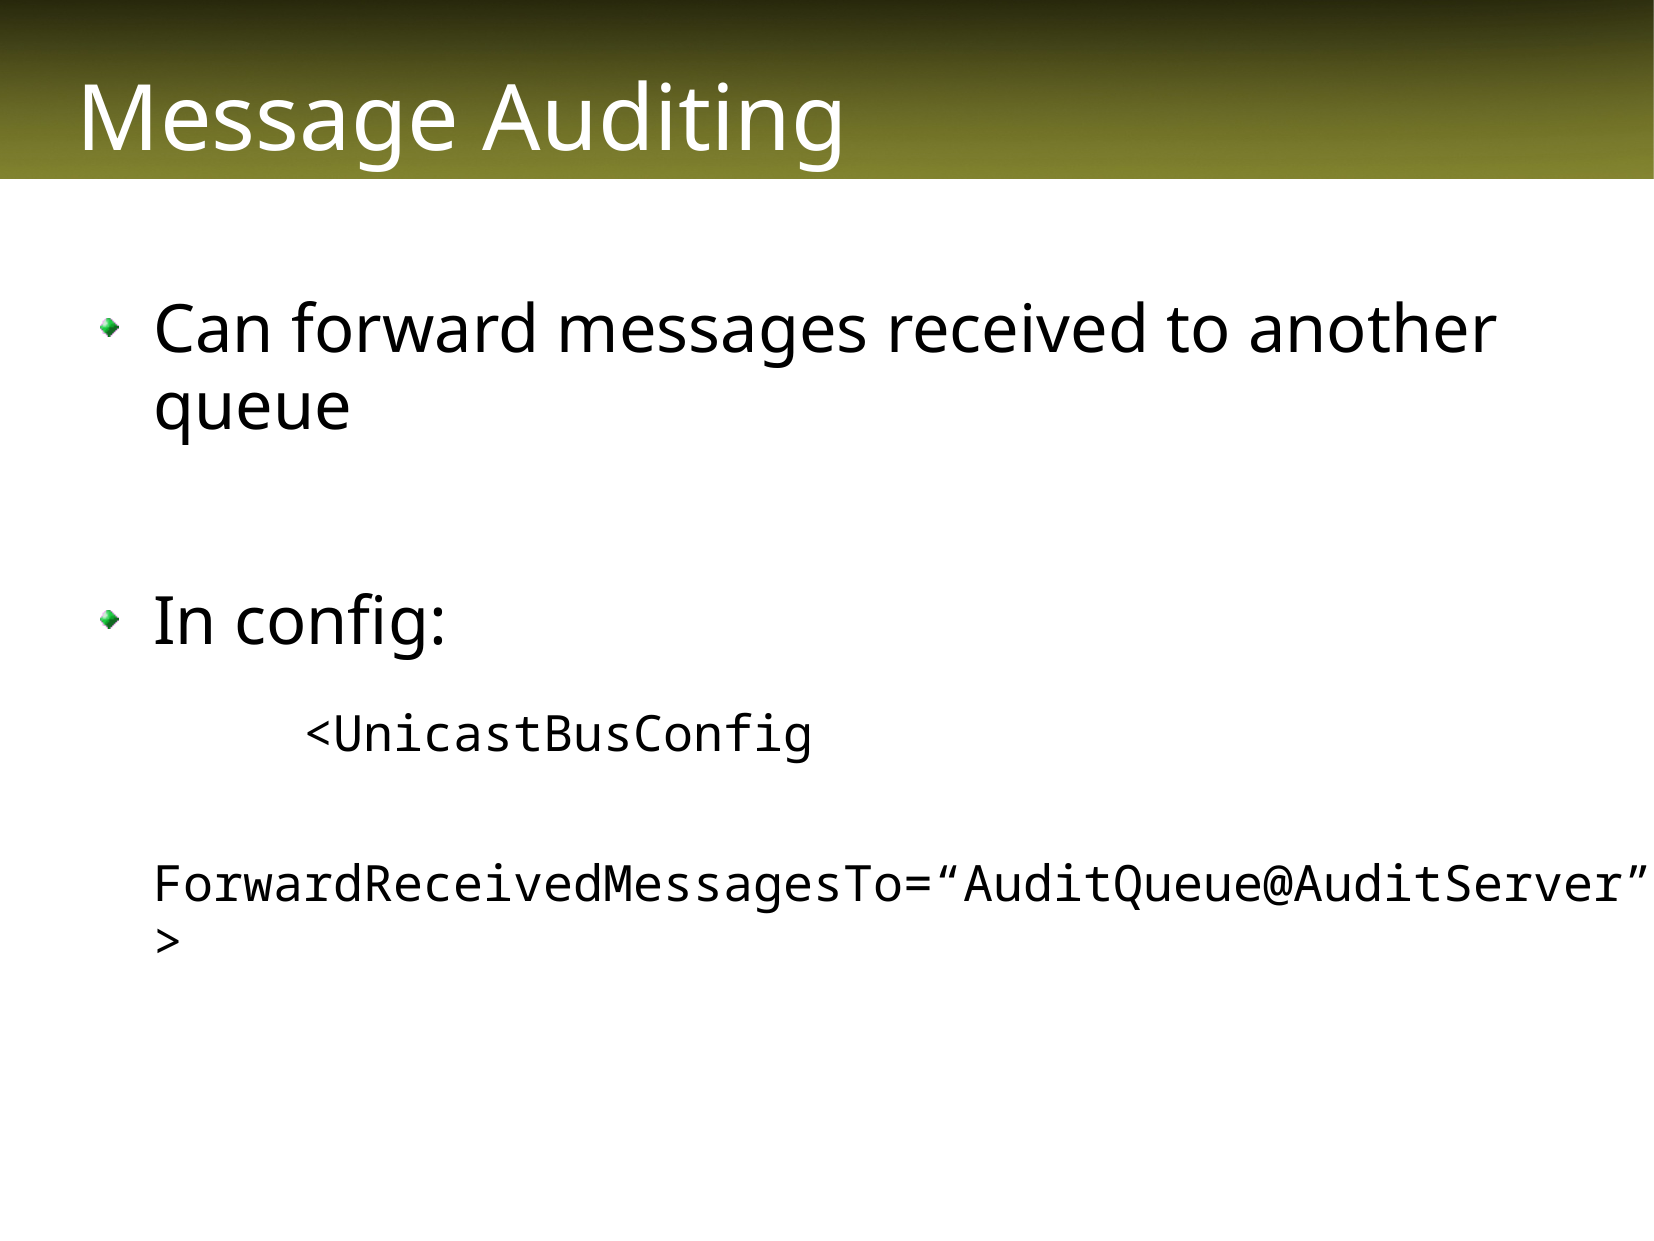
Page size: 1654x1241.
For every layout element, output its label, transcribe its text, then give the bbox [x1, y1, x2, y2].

picture [100, 610, 119, 629]
title Message Auditing [76, 58, 1654, 178]
list Can forward messages received to another queue In config: <UnicastBusConfig ForwardReceivedMessagesTo=“AuditQueue@AuditServer”> [82, 289, 1654, 1109]
picture [0, 0, 1654, 179]
picture [100, 318, 119, 337]
